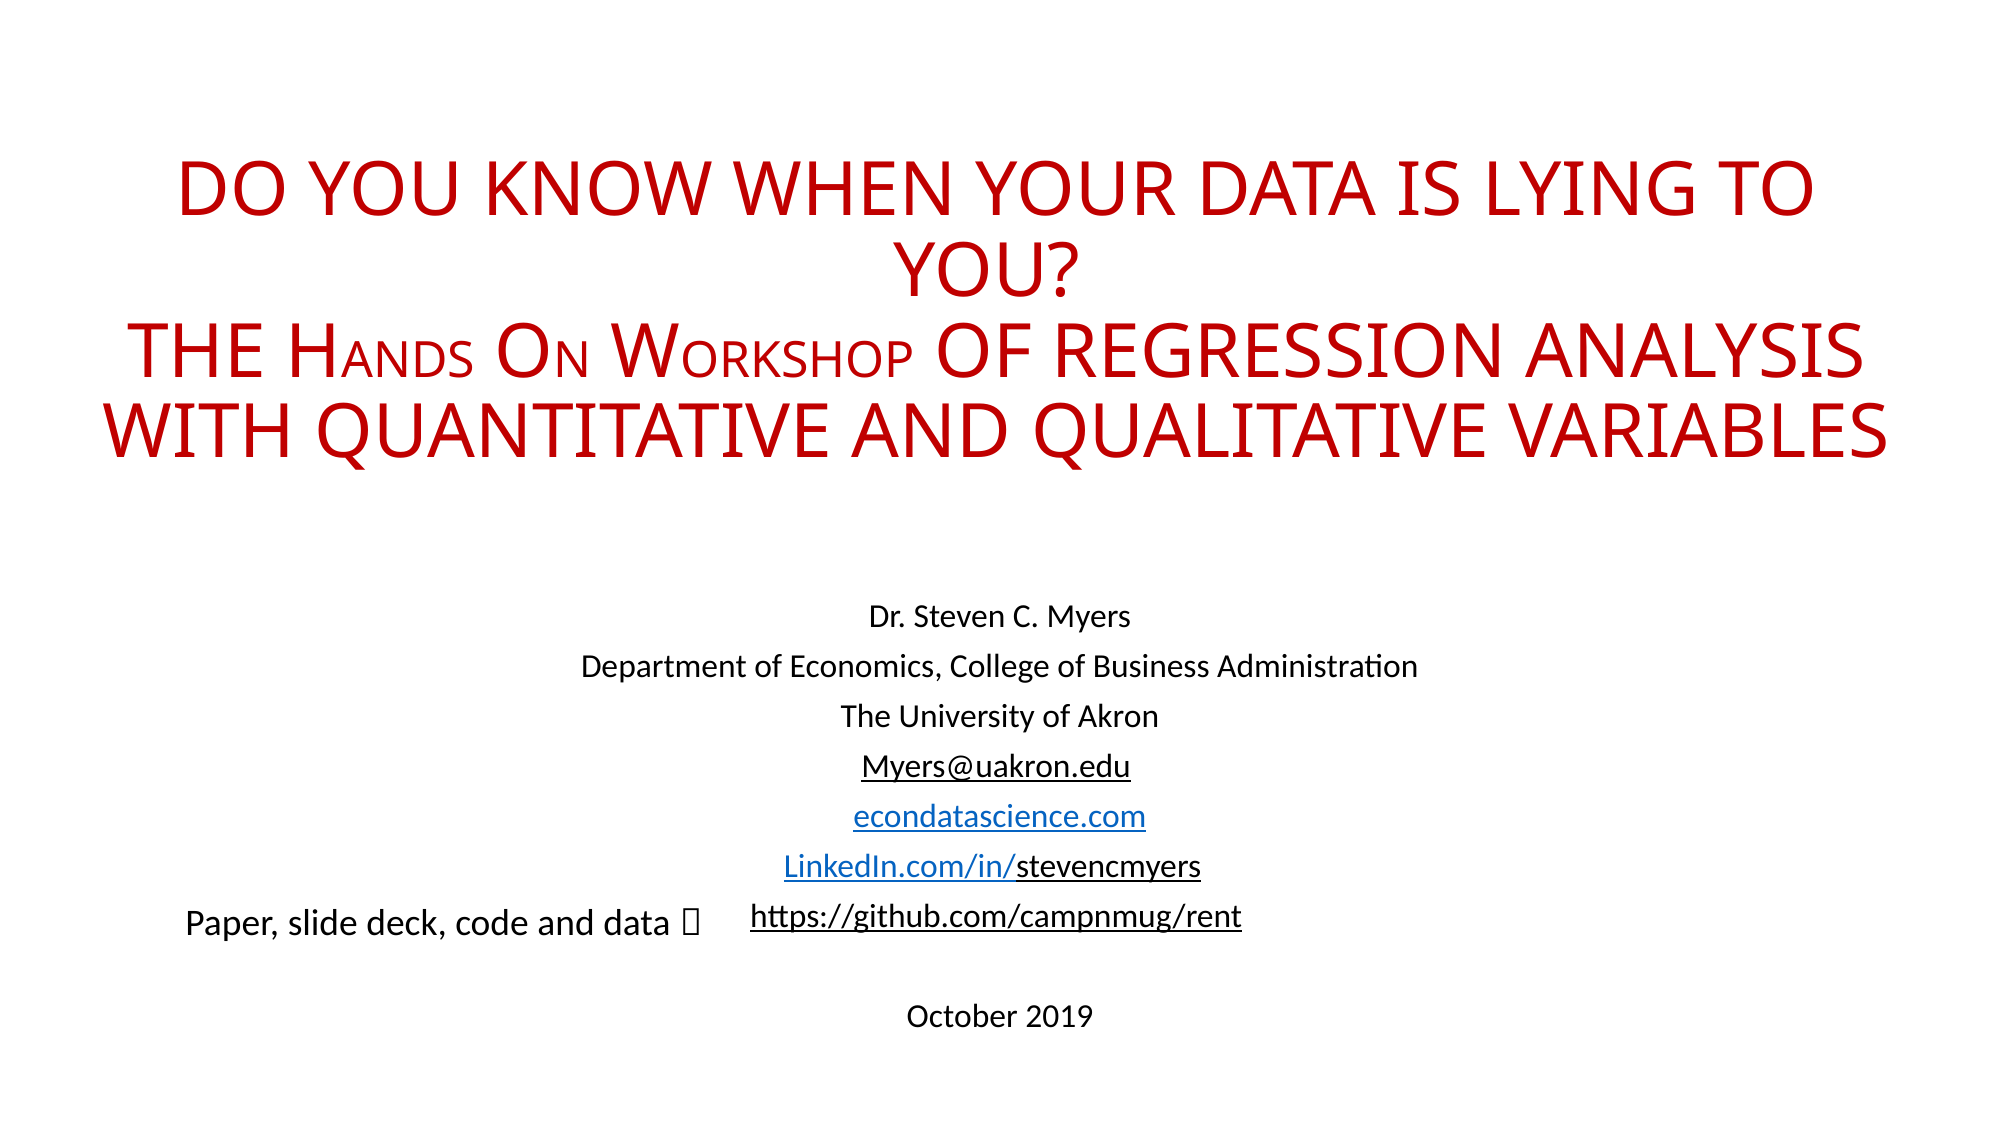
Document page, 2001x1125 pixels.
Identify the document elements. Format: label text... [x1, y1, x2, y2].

subtitle Dr. Steven C. Myers Department of Economics, College of Business Administration The University of Akron Myers@uakron.edu econdatascience.com LinkedIn.com/in/stevencmyers https://github.com/campnmug/rent October 2019 [249, 590, 1750, 1048]
title Do you know when your data is lying to you? The Hands On Workshop of Regression Analysis with Quantitative and Qualitative Variables [60, 90, 1934, 482]
text_box Paper, slide deck, code and data  [170, 890, 718, 950]
